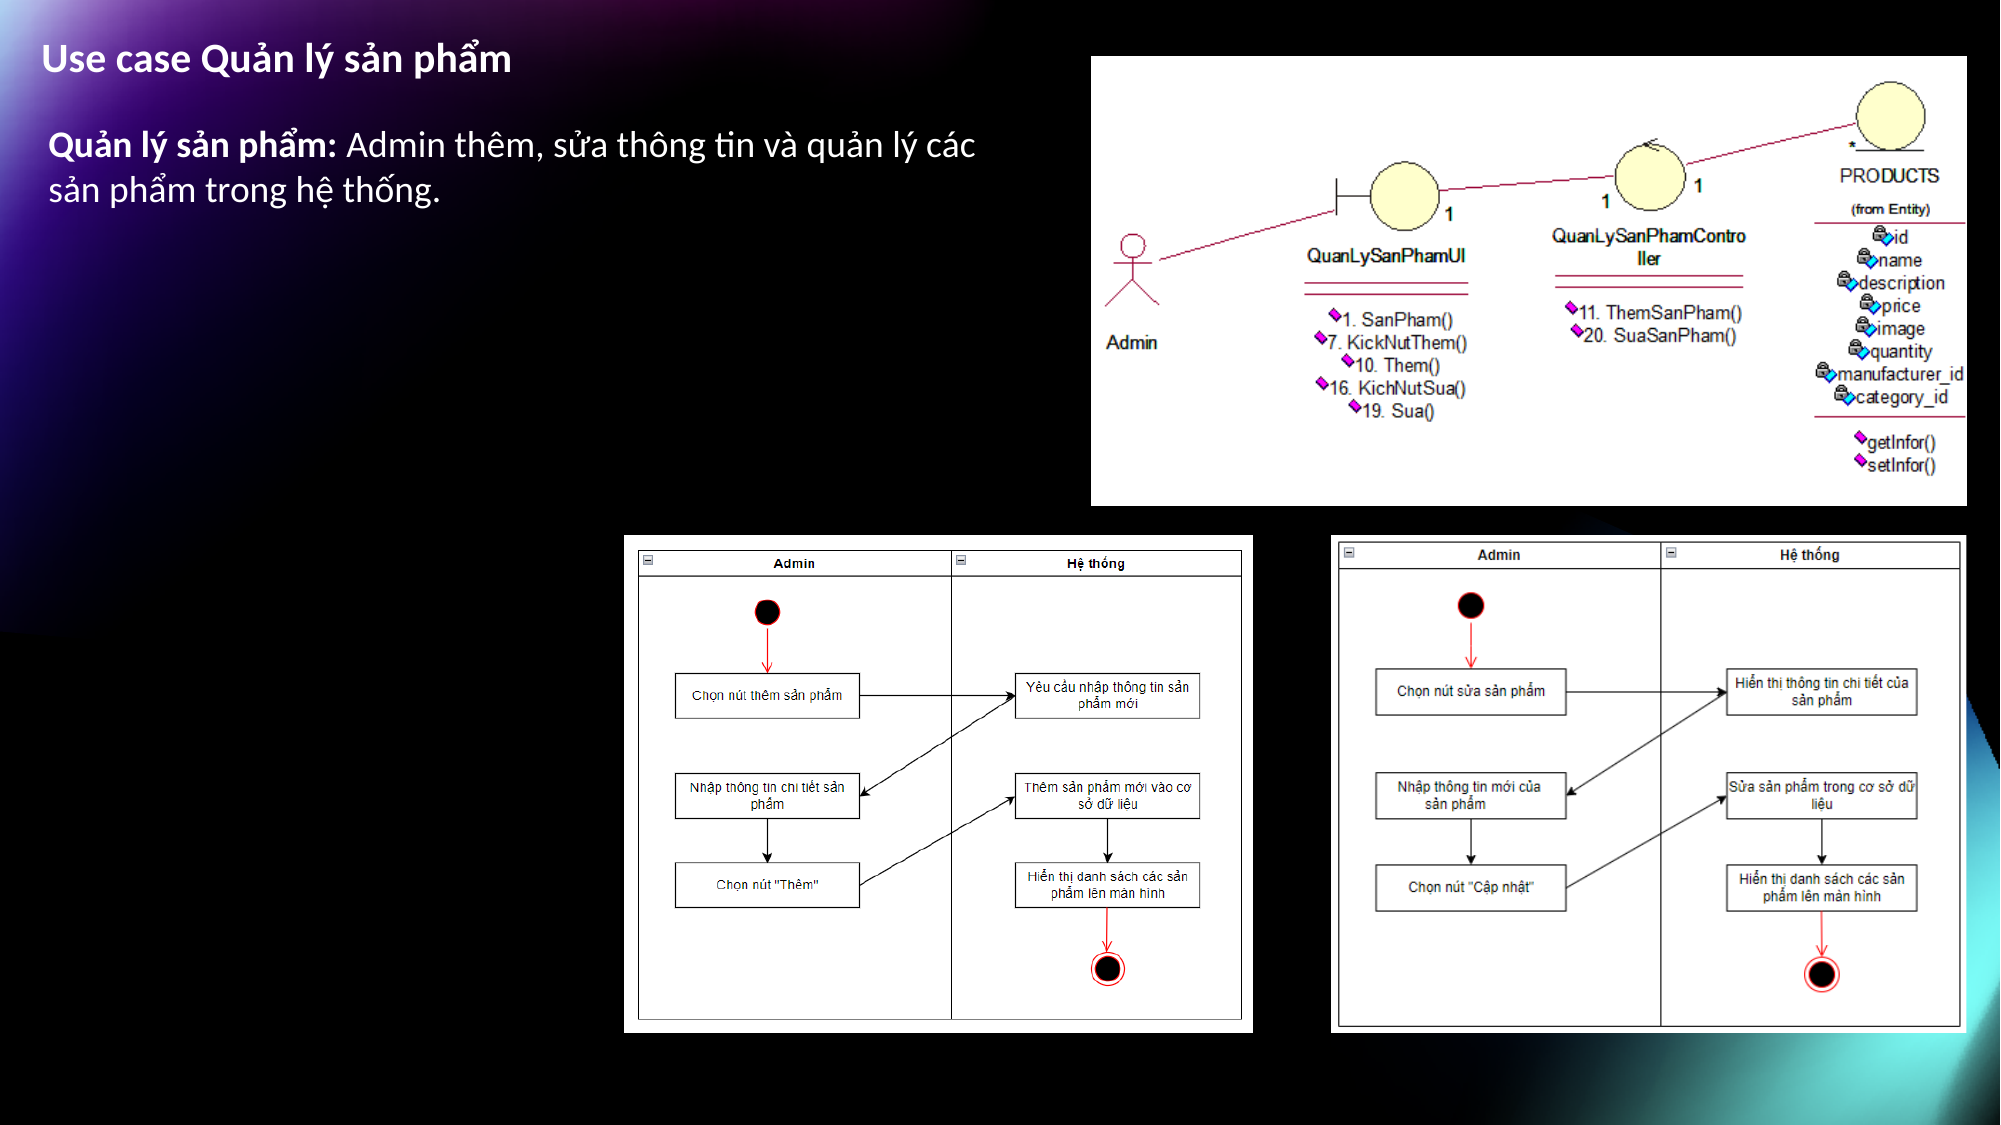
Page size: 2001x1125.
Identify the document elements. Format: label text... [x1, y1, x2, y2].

text_box Quản lý sản phẩm: Admin thêm, sửa thông tin và quản lý các sản phẩm trong hệ thống. [33, 112, 1034, 218]
picture [0, 0, 2000, 1125]
text_box Use case Quản lý sản phẩm [26, 23, 528, 89]
